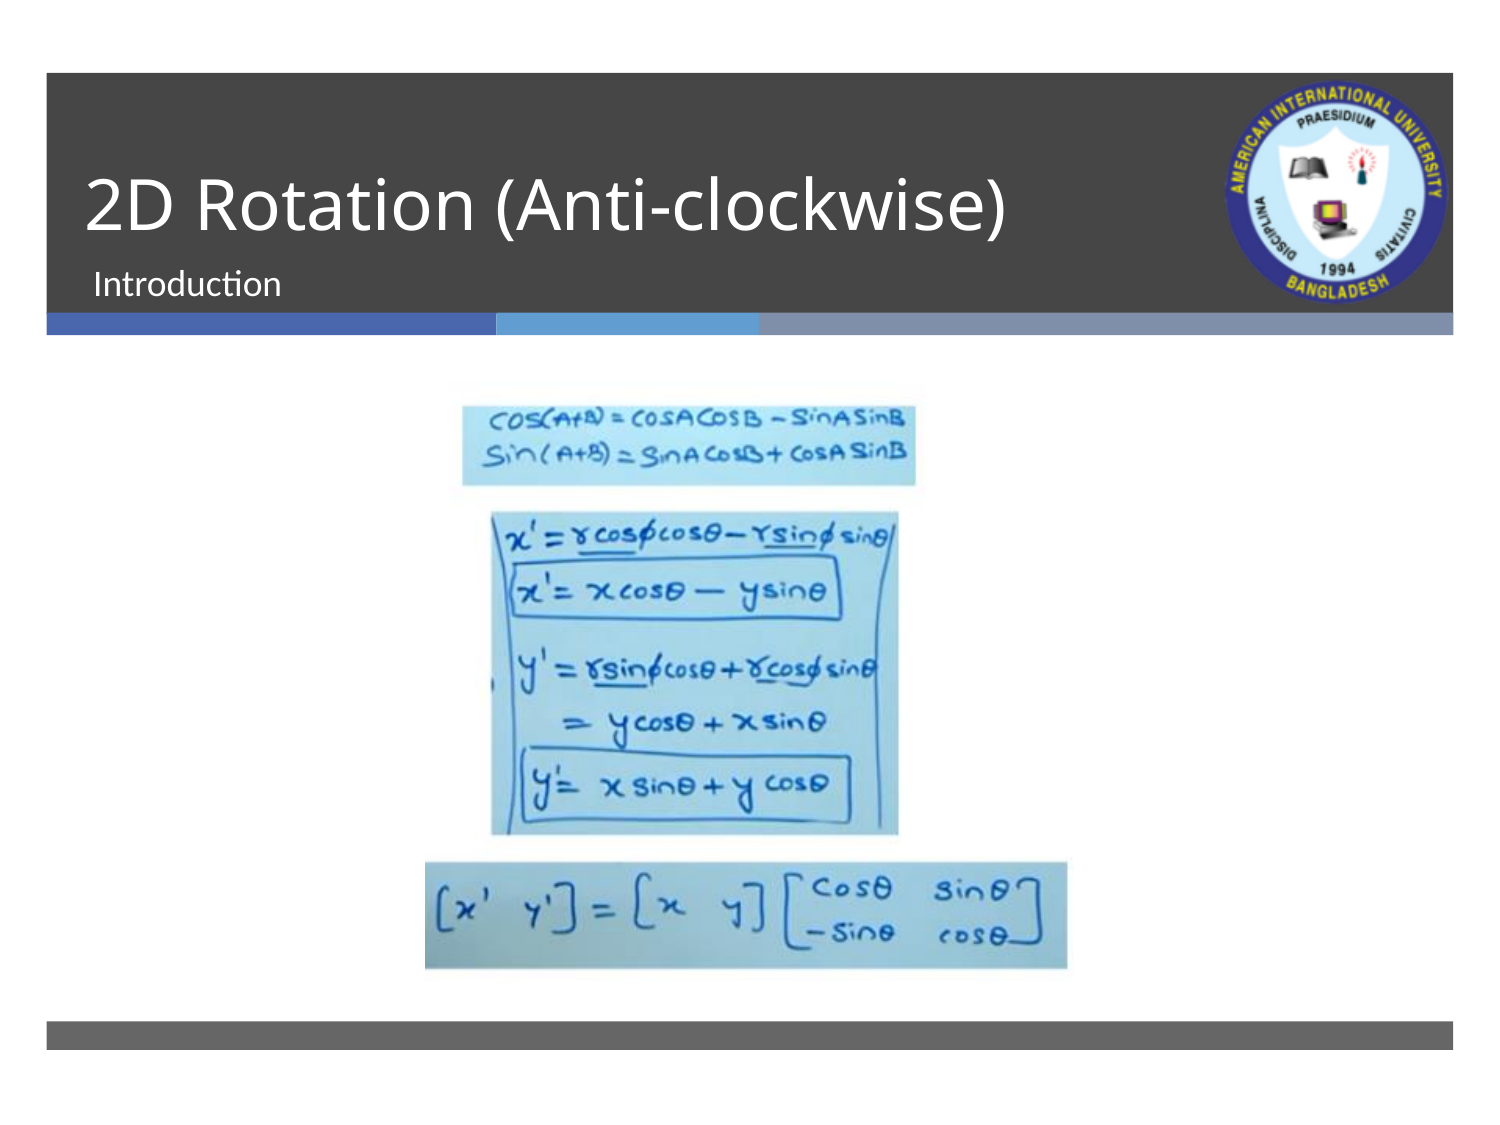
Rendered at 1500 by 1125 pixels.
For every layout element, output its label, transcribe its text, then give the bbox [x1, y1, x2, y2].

picture [425, 357, 1075, 1003]
subtitle Introduction [78, 251, 1351, 331]
title 2D Rotation (Anti-clockwise) [69, 73, 1351, 253]
picture [1351, 75, 1454, 310]
